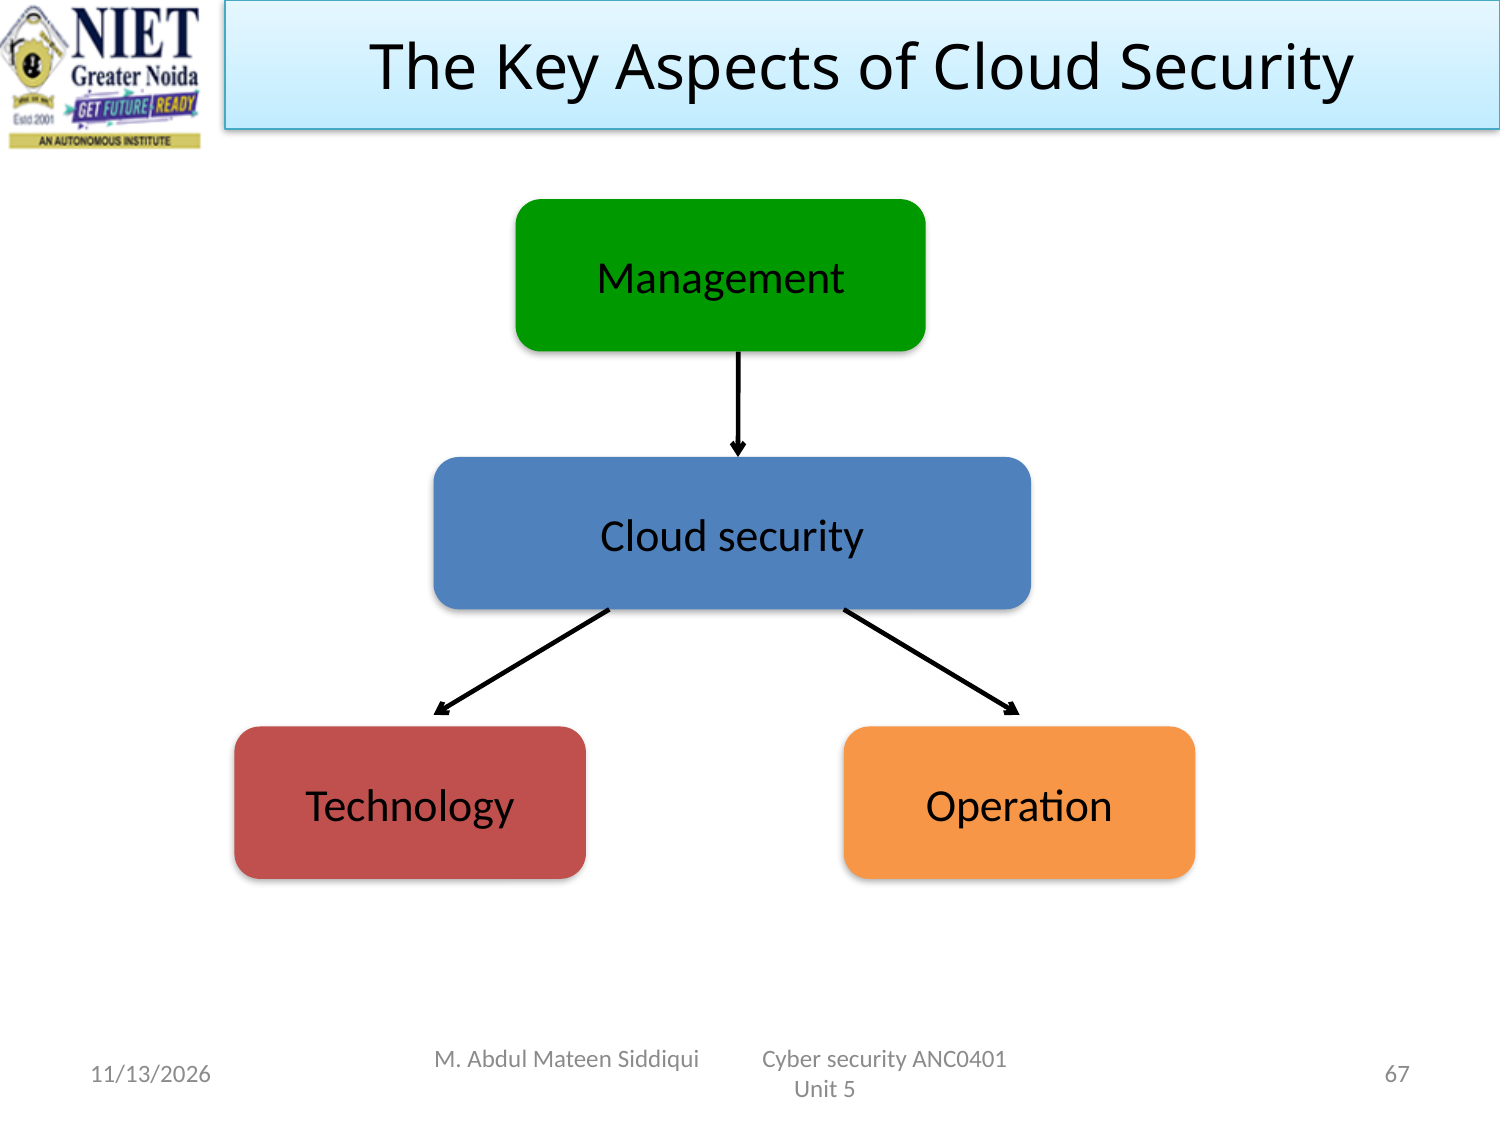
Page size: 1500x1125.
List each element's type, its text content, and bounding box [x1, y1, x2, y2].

text_box The Key Aspects of Cloud Security [224, 0, 1500, 130]
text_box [843, 609, 1020, 716]
picture [0, 0, 207, 154]
text_box Cloud security [431, 454, 1034, 612]
text_box Management [513, 197, 928, 354]
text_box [433, 609, 610, 716]
slide_number 67 [1074, 1042, 1425, 1103]
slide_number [75, 1042, 412, 1103]
footer M. Abdul Mateen Siddiqui Cyber security ANC0401 Unit 5 [412, 1042, 1074, 1103]
text_box Operation [841, 724, 1198, 881]
text_box Technology [232, 724, 589, 881]
